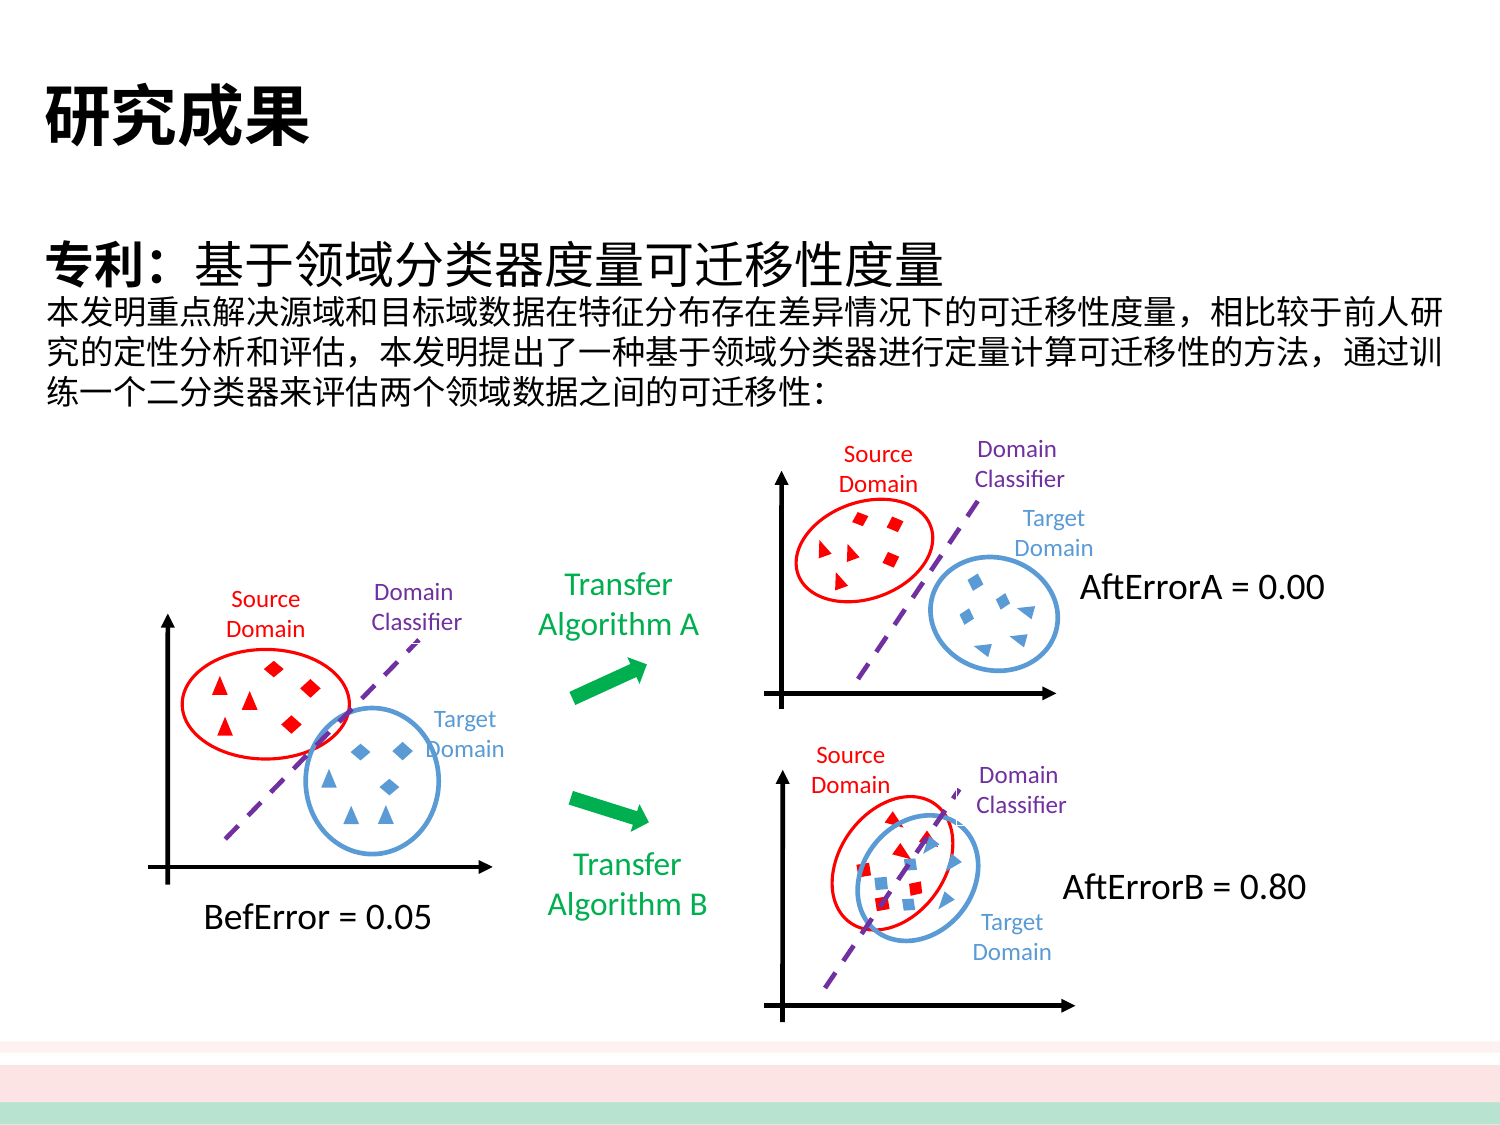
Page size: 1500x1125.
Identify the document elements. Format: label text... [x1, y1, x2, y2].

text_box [147, 424, 1345, 1023]
text_box 本发明重点解决源域和目标域数据在特征分布存在差异情况下的可迁移性度量，相比较于前人研究的定性分析和评估，本发明提出了一种基于领域分类器进行定量计算可迁移性的方法，通过训练一个二分类器来评估两个领域数据之间的可迁移性： [32, 283, 1483, 419]
text_box 专利：基于领域分类器度量可迁移性度量 [29, 195, 1187, 294]
text_box 研究成果 [29, 66, 951, 161]
picture [0, 0, 1500, 1125]
